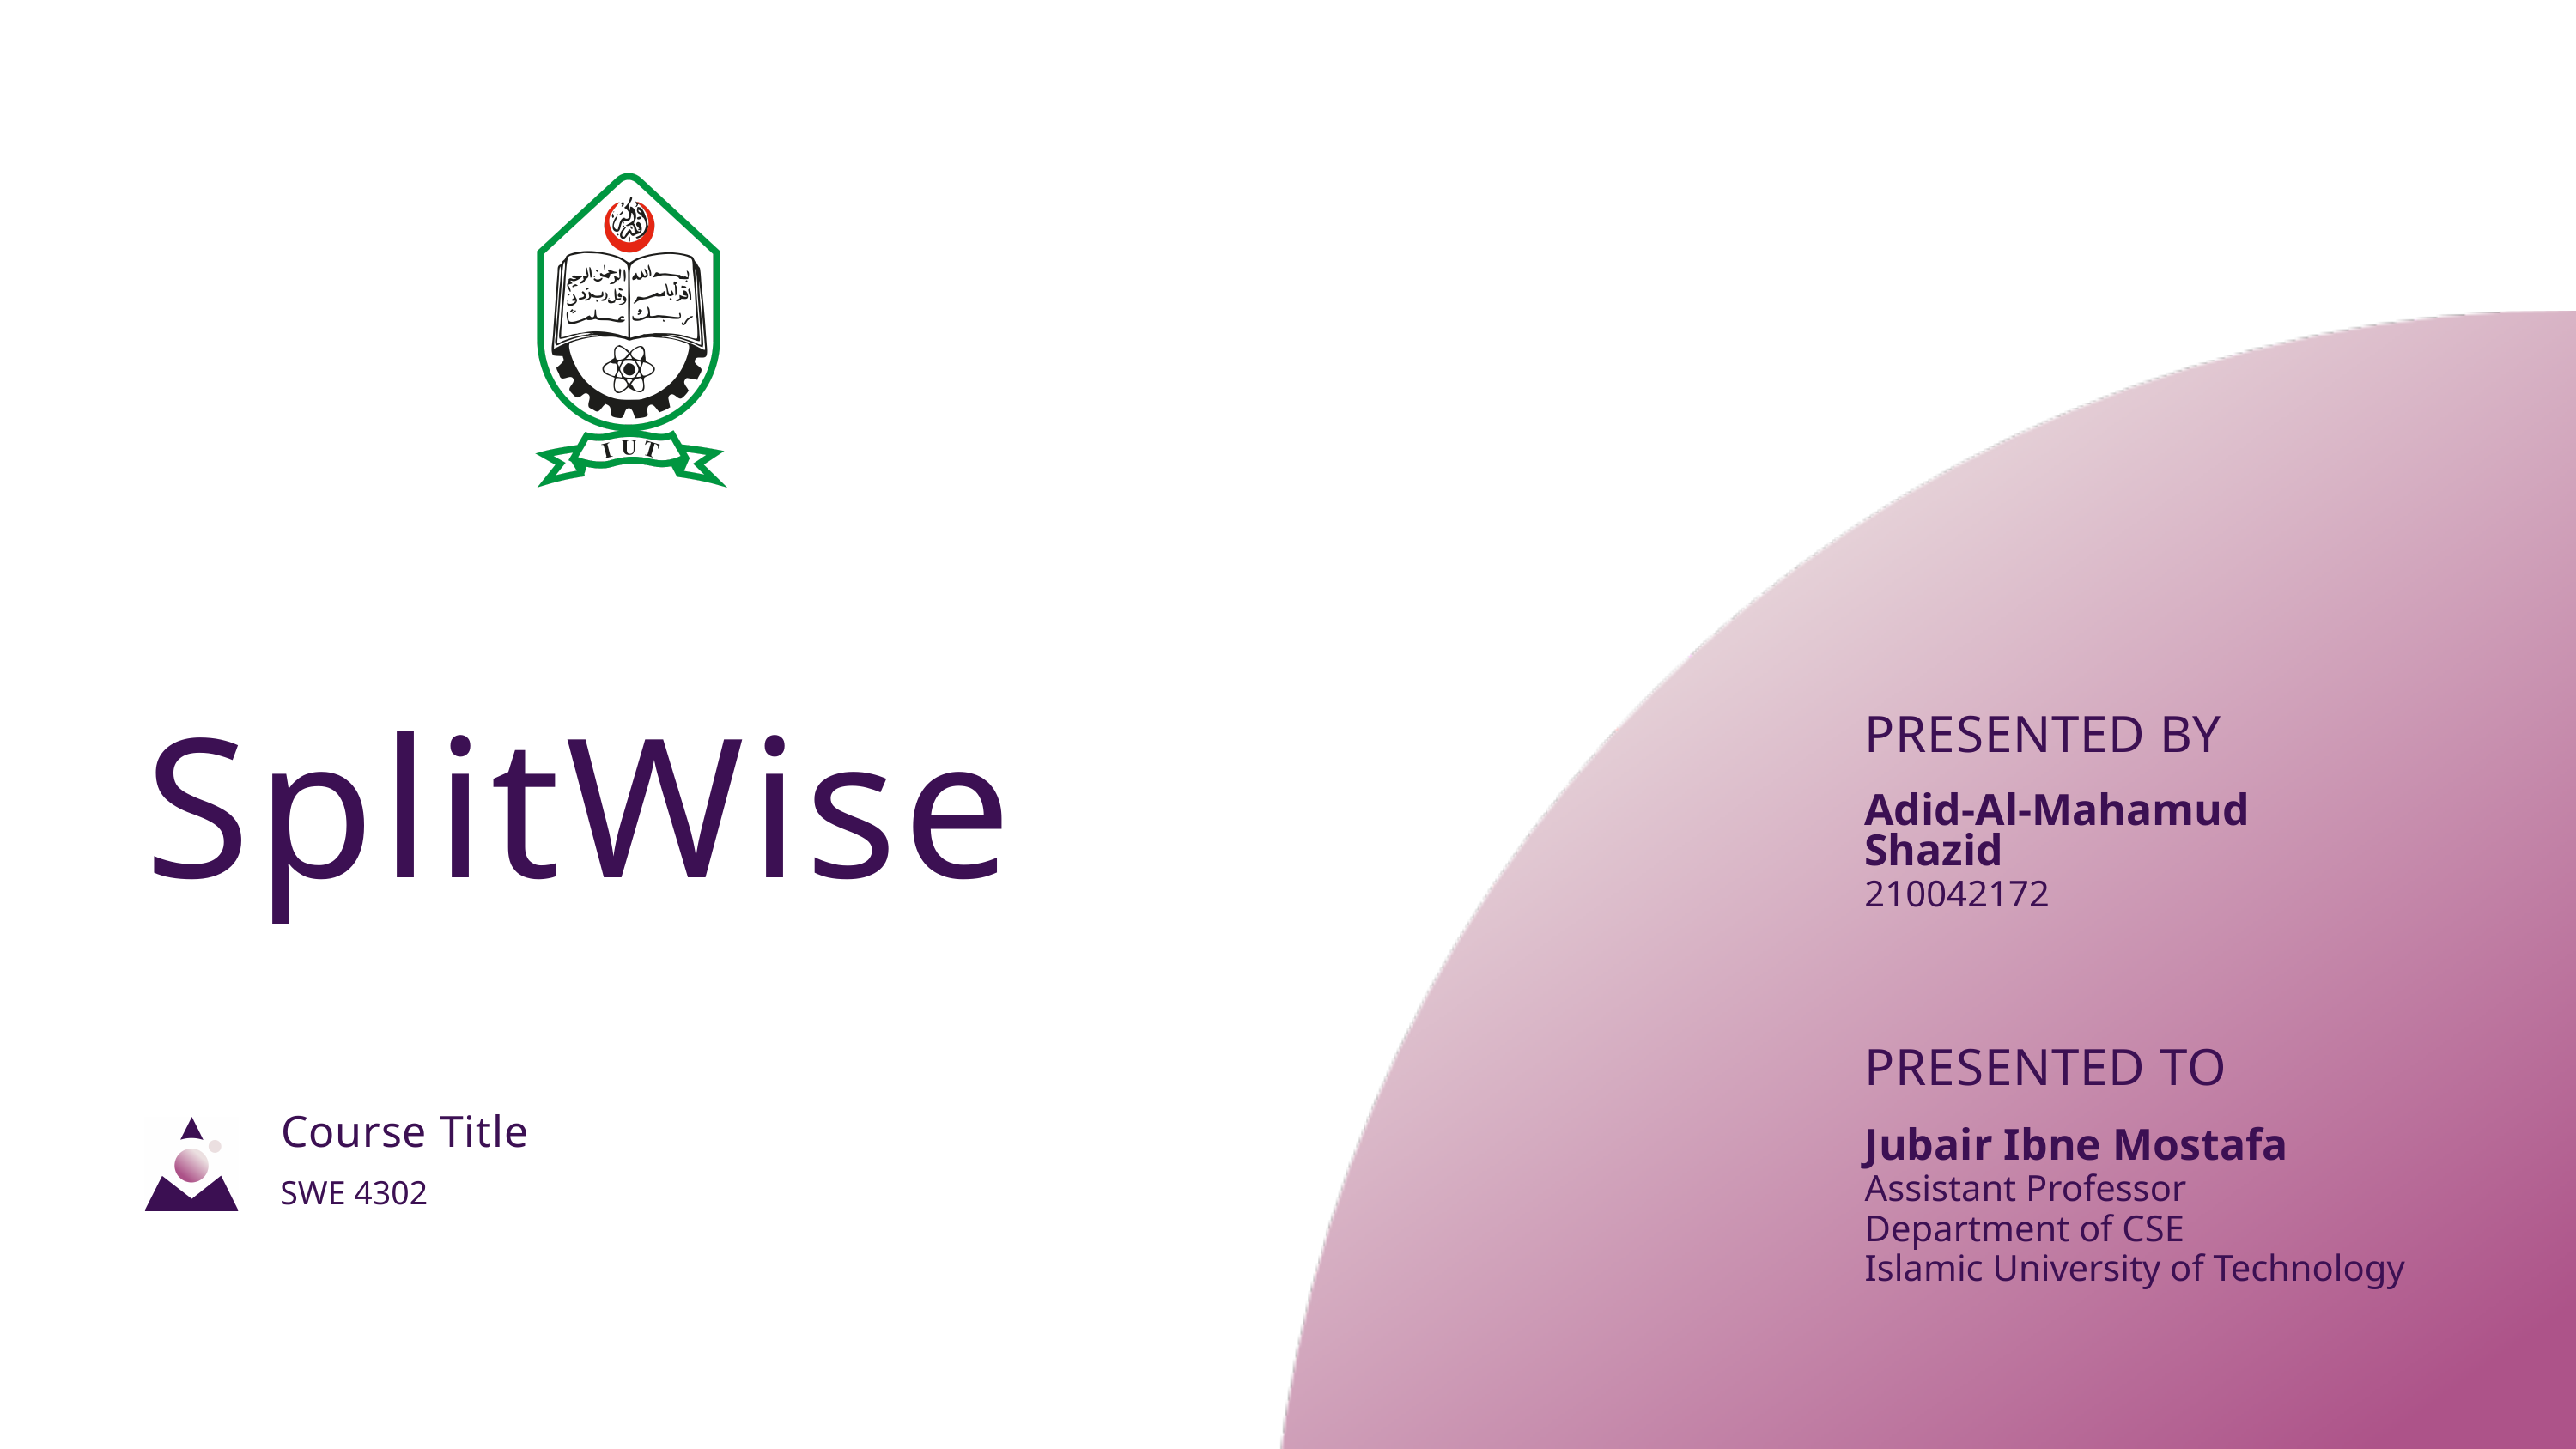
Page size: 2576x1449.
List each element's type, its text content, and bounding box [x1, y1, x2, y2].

text_box [1272, 311, 2576, 1449]
text_box Jubair Ibne Mostafa Assistant Professor Department of CSE Islamic University of Technology [1864, 1128, 2416, 1288]
text_box [144, 1117, 239, 1211]
text_box PRESENTED BY [1864, 723, 2299, 762]
text_box SWE 4302 [280, 1171, 981, 1212]
text_box PRESENTED TO [1864, 1057, 2299, 1096]
text_box Adid-Al-Mahamud Shazid 210042172 [1864, 793, 2394, 914]
text_box Course Title [281, 1117, 690, 1156]
picture [535, 172, 728, 488]
text_box SplitWise [144, 664, 1586, 917]
